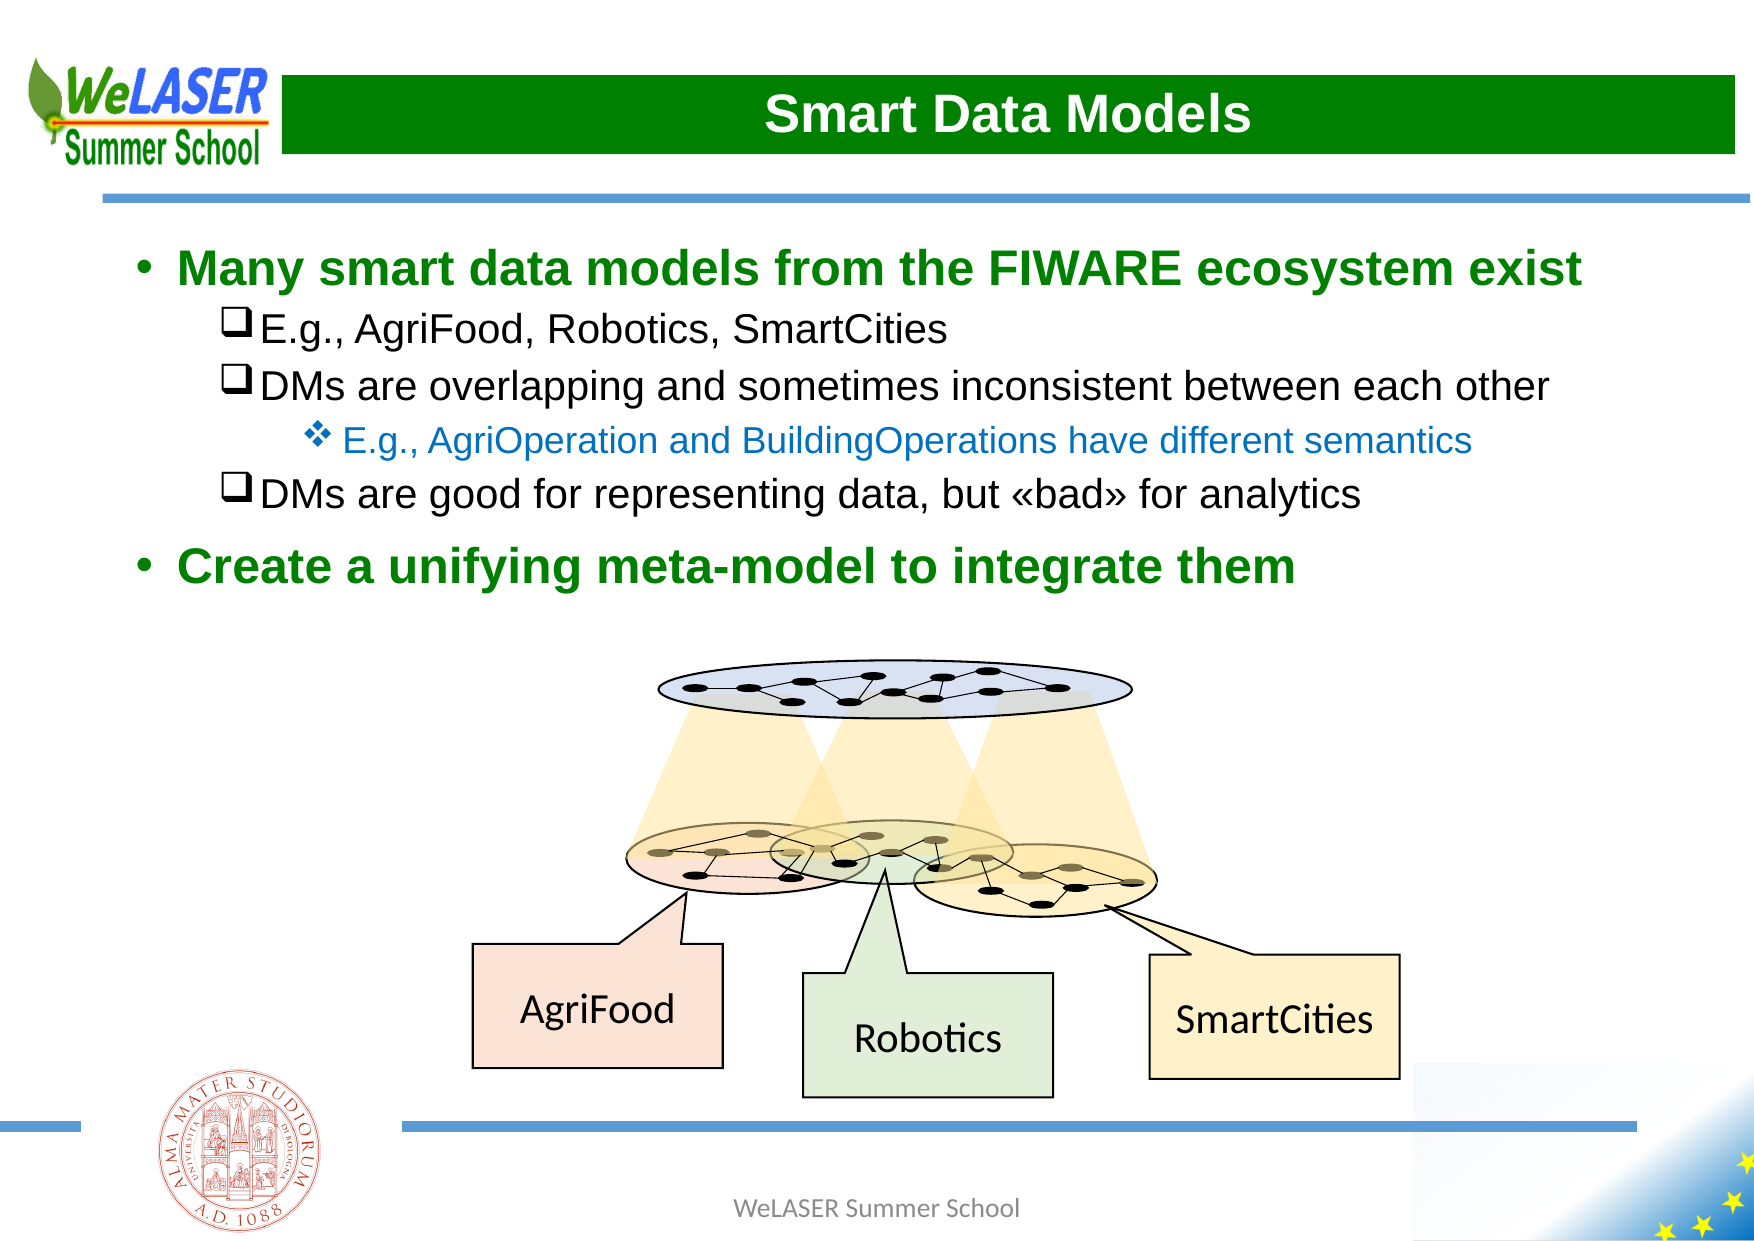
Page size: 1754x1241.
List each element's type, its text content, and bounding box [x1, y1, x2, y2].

title Smart Data Models [281, 75, 1735, 155]
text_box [993, 857, 1024, 874]
text_box Robotics [802, 884, 1055, 1099]
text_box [935, 843, 940, 866]
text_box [999, 892, 1030, 905]
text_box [903, 852, 932, 867]
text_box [769, 833, 814, 847]
list Many smart data models from the FIWARE ecosystem exist E.g., AgriFood, Robotics, SmartCities DMs are overlapping and sometimes inconsistent between each other E.g., AgriOperation and BuildingOperations have different semantics DMs are good for representing data, but «bad» for analytics Create a unifying meta-model to integrate them [120, 234, 1634, 1117]
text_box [1053, 889, 1068, 905]
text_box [799, 850, 814, 876]
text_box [852, 852, 880, 862]
picture [81, 1051, 402, 1241]
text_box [707, 875, 779, 879]
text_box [624, 660, 1158, 884]
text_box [1043, 875, 1068, 886]
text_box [1082, 867, 1124, 881]
text_box SmartCities [1103, 904, 1401, 1080]
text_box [1039, 867, 1059, 874]
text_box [899, 840, 924, 851]
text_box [951, 857, 970, 869]
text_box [981, 860, 991, 888]
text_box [779, 854, 801, 879]
text_box AgriFood [471, 890, 724, 1070]
picture [17, 49, 300, 206]
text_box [1084, 882, 1121, 886]
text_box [668, 833, 747, 851]
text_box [703, 855, 717, 874]
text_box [830, 835, 860, 847]
picture [1413, 1063, 1754, 1240]
text_box [977, 886, 1005, 895]
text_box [830, 850, 837, 862]
text_box [913, 884, 1158, 918]
text_box [1062, 884, 1090, 892]
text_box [724, 850, 784, 855]
text_box [660, 884, 836, 895]
text_box [1028, 900, 1054, 909]
